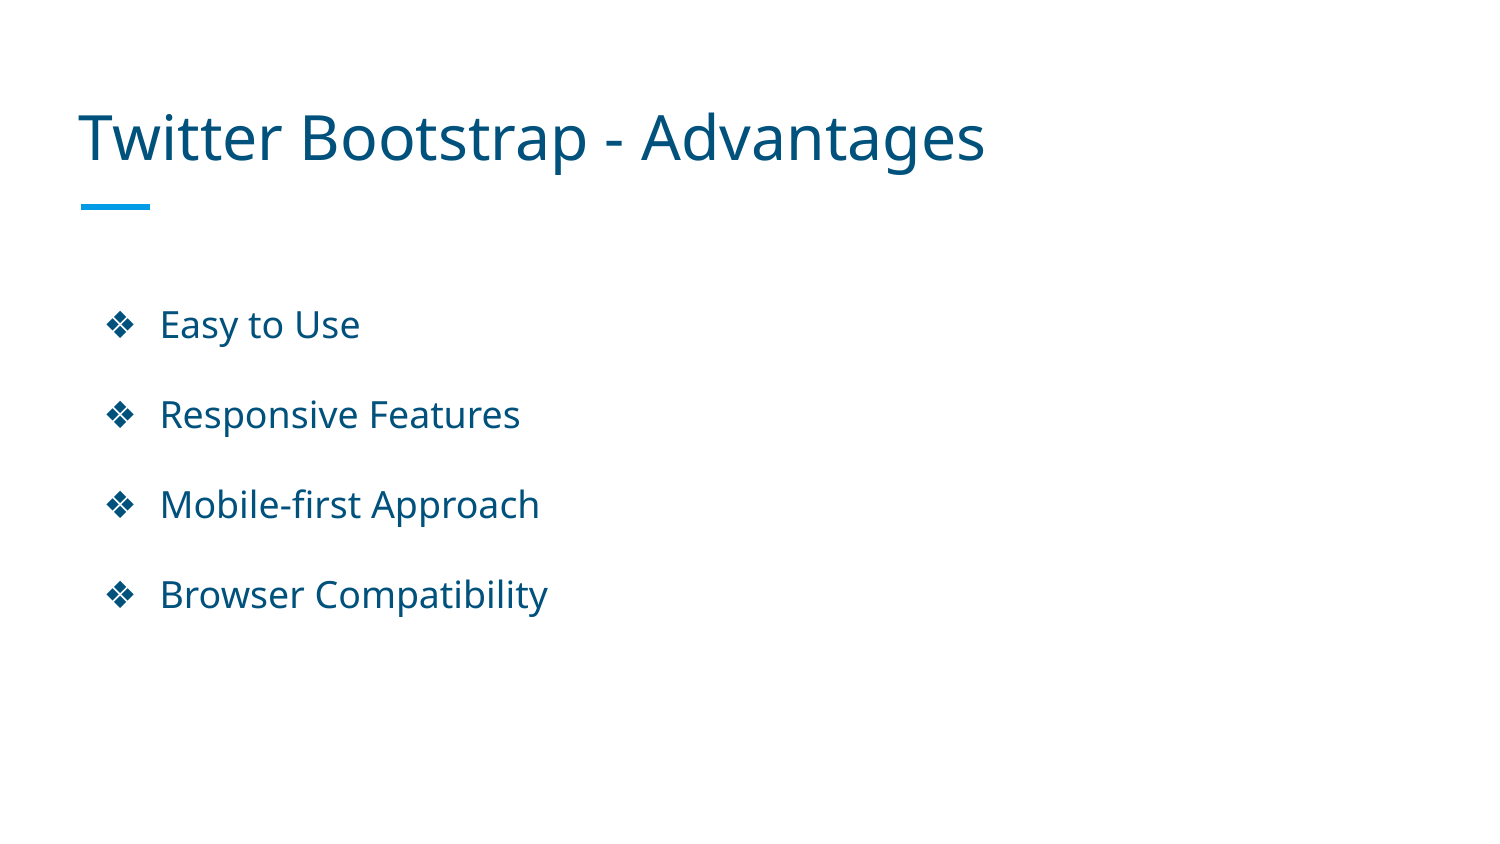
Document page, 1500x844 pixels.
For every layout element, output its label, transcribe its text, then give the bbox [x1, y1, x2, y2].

title Twitter Bootstrap - Advantages [63, 75, 1437, 188]
list Easy to Use Responsive Features Mobile-first Approach Browser Compatibility [69, 241, 1443, 747]
